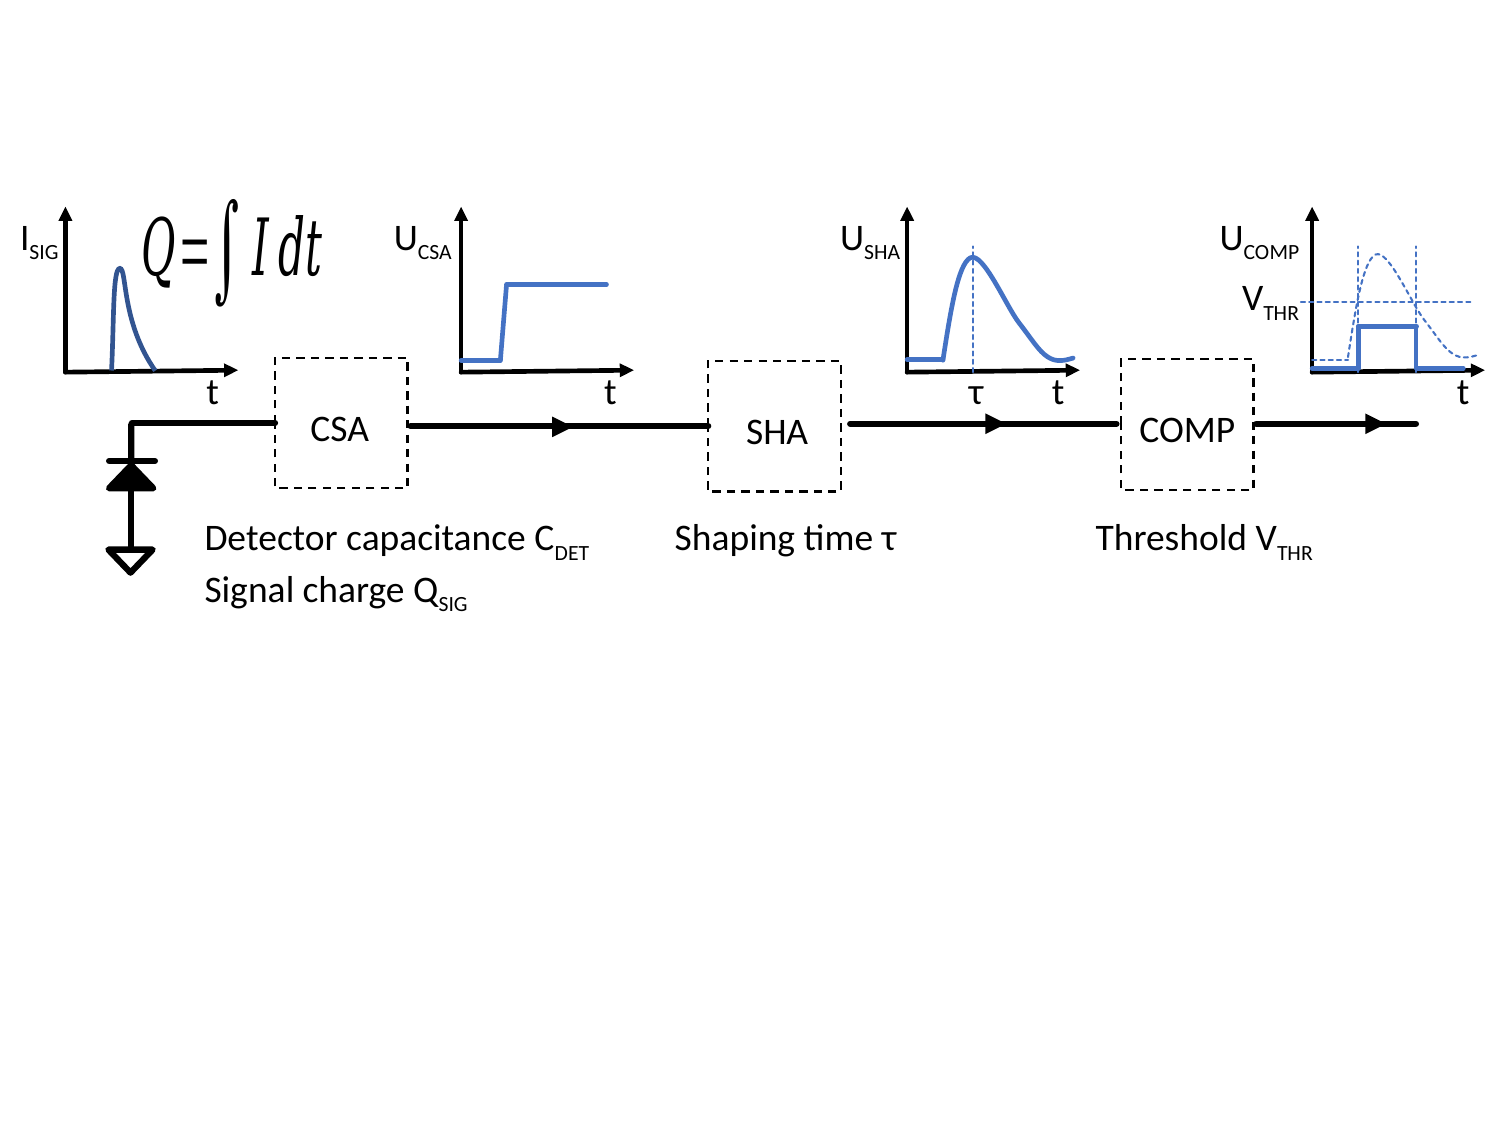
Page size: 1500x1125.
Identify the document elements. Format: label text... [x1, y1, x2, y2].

text_box ISIG [5, 205, 74, 272]
text_box t [1037, 373, 1080, 420]
text_box [108, 467, 155, 490]
text_box [107, 548, 154, 574]
text_box VTHR [1227, 265, 1312, 332]
text_box UCOMP [1204, 205, 1315, 272]
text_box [1312, 206, 1485, 373]
text_box t [191, 373, 234, 420]
text_box Threshold VTHR [1080, 505, 1328, 572]
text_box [274, 357, 408, 489]
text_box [907, 257, 973, 361]
text_box USHA [825, 205, 916, 272]
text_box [461, 206, 634, 373]
text_box t [1442, 373, 1485, 420]
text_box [1416, 326, 1464, 369]
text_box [974, 257, 1074, 361]
text_box Detector capacitance CDET Signal charge QSIG [189, 505, 610, 623]
text_box Shaping time τ [659, 505, 912, 566]
text_box t [589, 373, 632, 420]
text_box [65, 206, 239, 373]
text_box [461, 284, 607, 361]
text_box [708, 360, 841, 492]
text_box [1359, 326, 1415, 369]
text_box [907, 206, 1080, 373]
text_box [1312, 326, 1358, 369]
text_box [1120, 359, 1254, 490]
text_box τ [954, 373, 999, 420]
text_box UCSA [379, 205, 467, 272]
